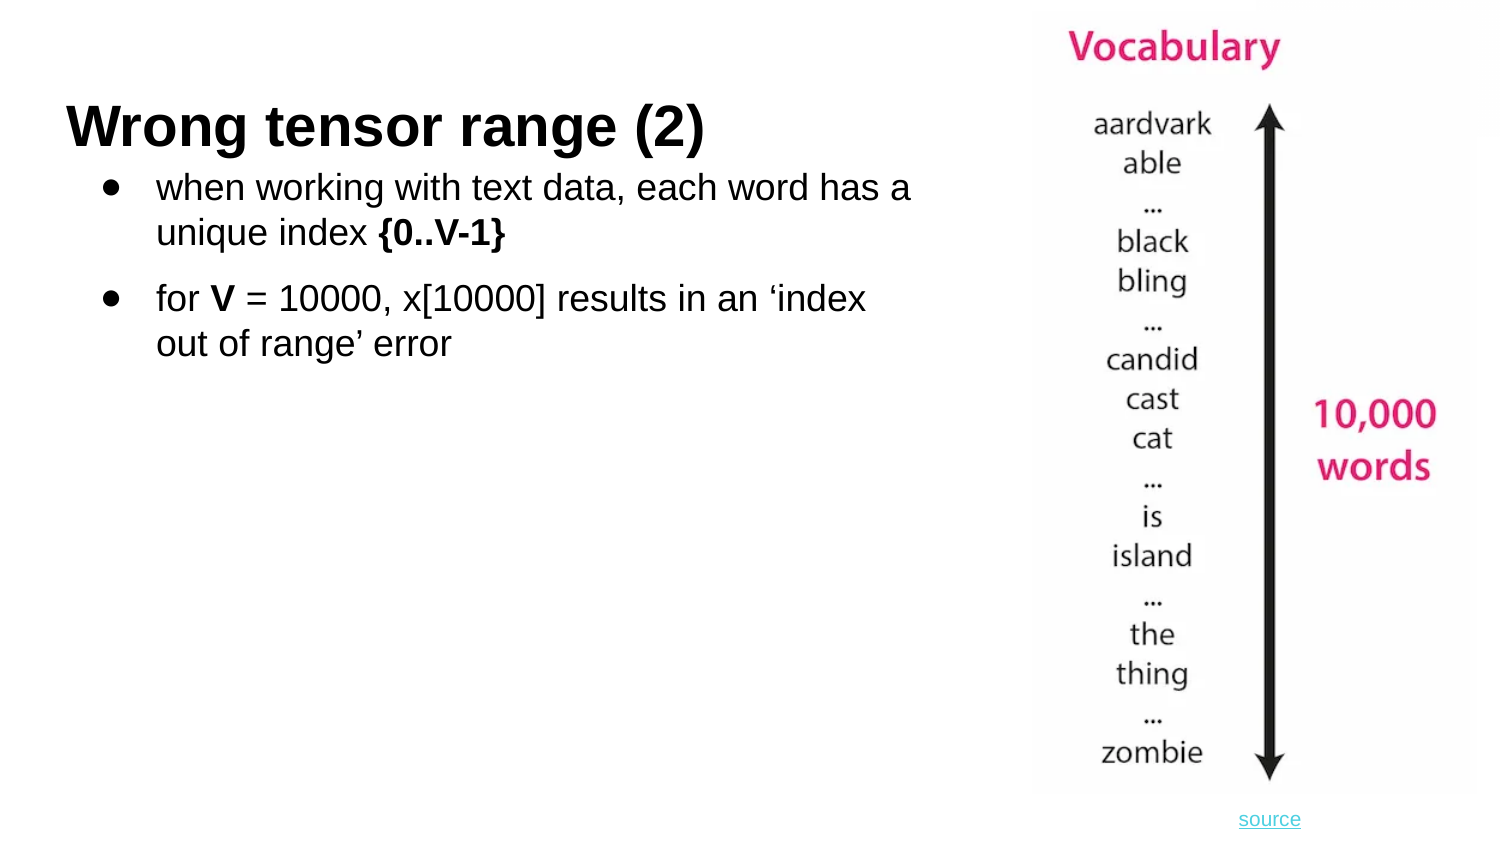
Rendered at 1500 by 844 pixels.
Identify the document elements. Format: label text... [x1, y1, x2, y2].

text_box source [1223, 802, 1320, 844]
list when working with text data, each word has a unique index {0..V-1} for V = 10000, x[10000] results in an ‘index out of range’ error [66, 148, 941, 794]
title Wrong tensor range (2) [51, 72, 1027, 167]
picture [1032, 0, 1500, 794]
